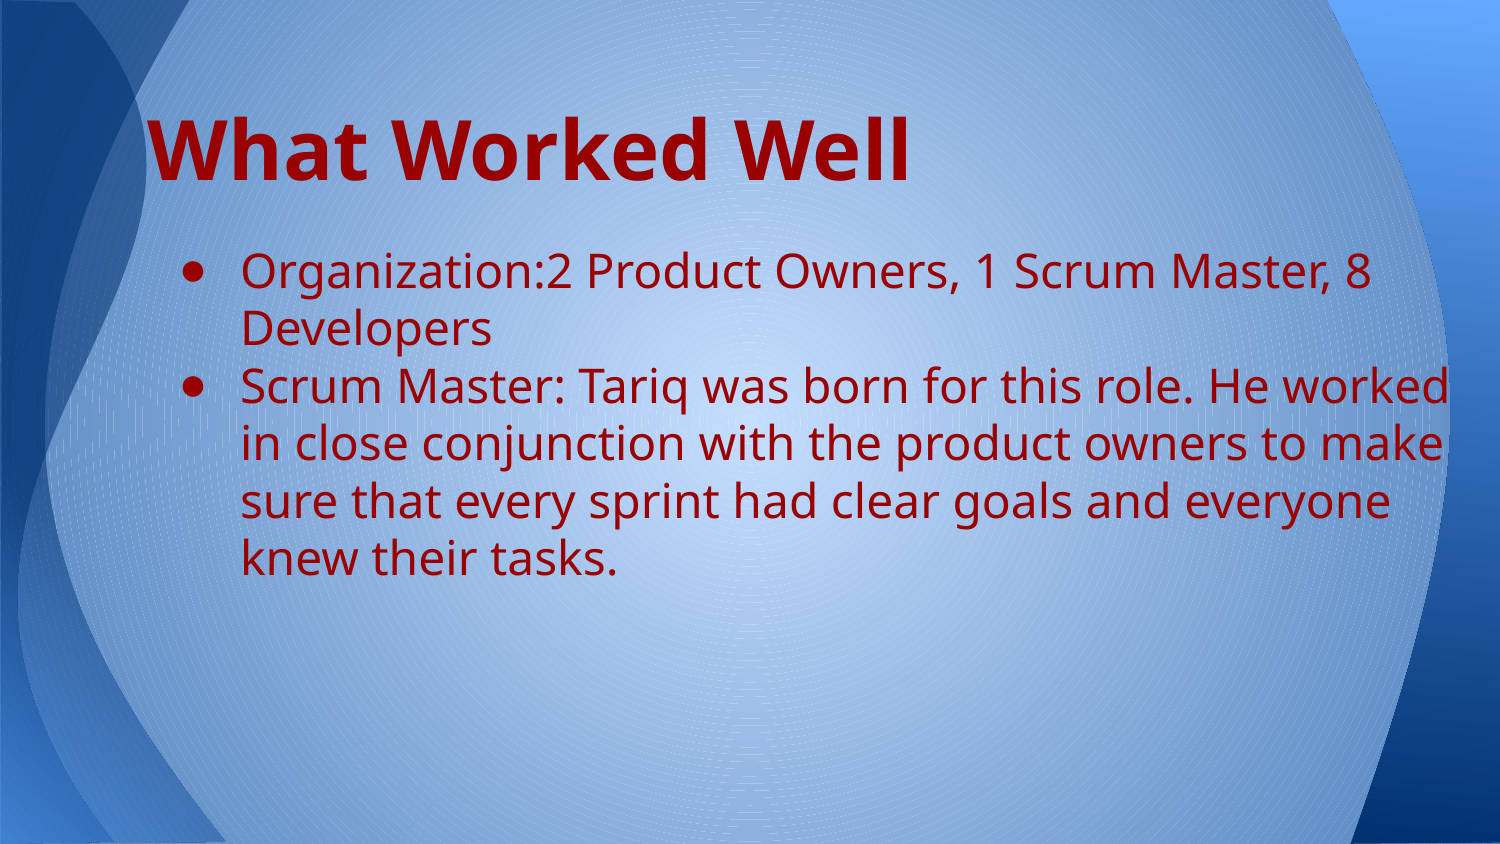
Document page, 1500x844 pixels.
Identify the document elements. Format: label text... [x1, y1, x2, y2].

list Organization:2 Product Owners, 1 Scrum Master, 8 Developers Scrum Master: Tariq was born for this role. He worked in close conjunction with the product owners to make sure that every sprint had clear goals and everyone knew their tasks. [150, 225, 1500, 821]
title What Worked Well [132, 49, 1483, 213]
